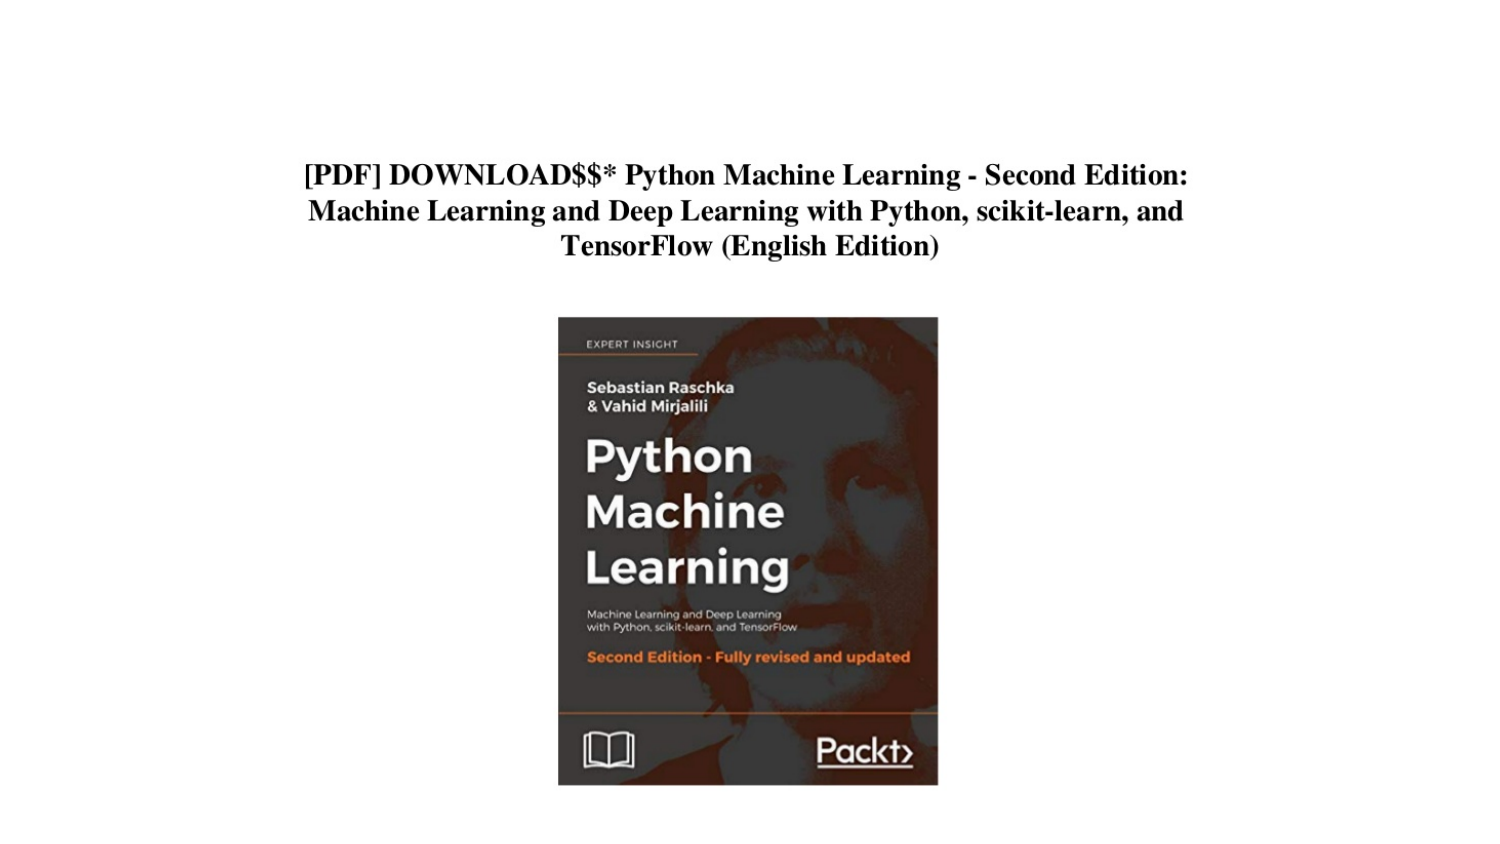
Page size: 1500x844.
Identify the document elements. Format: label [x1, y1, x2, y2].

picture [224, 84, 1276, 828]
